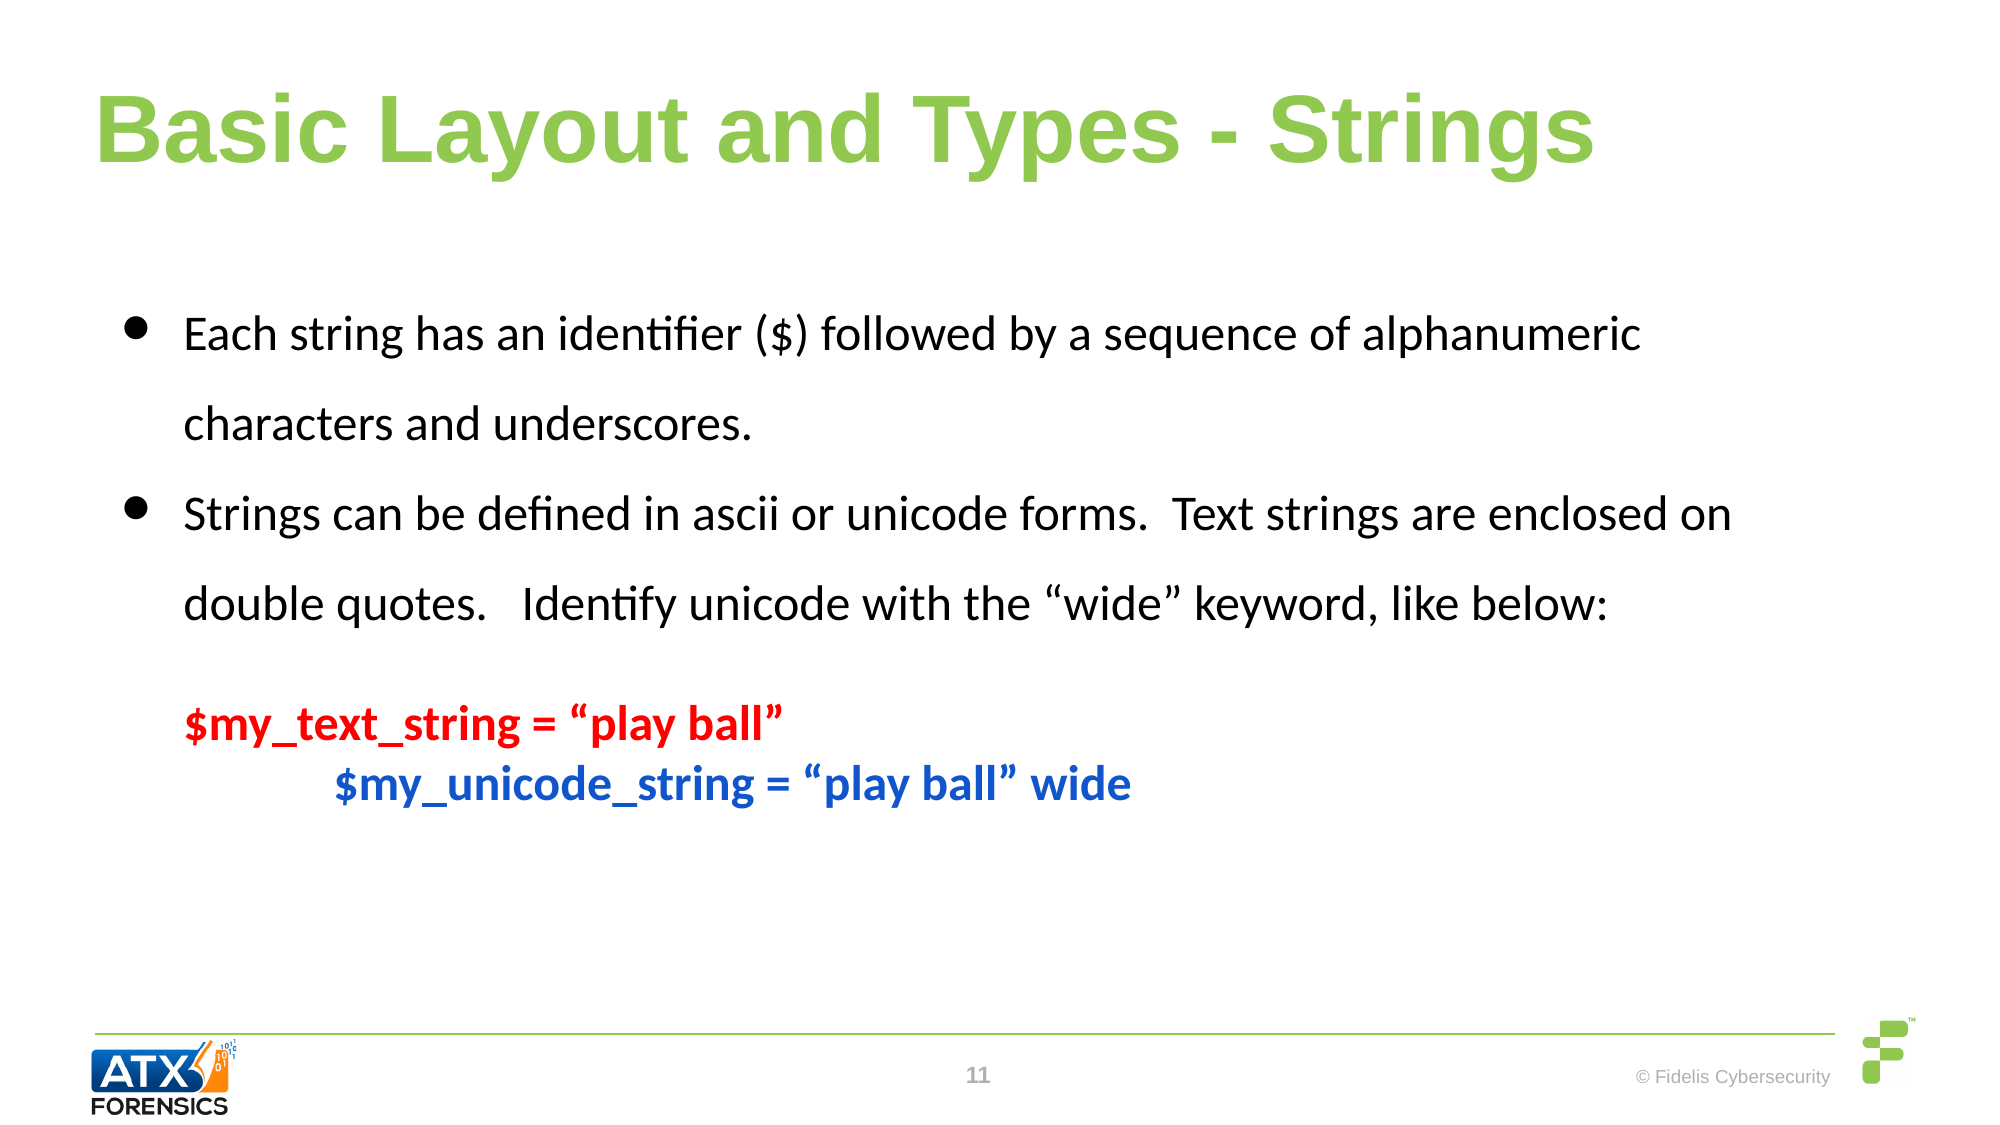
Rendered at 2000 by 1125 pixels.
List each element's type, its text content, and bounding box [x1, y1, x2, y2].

text_box Each string has an identifier ($) followed by a sequence of alphanumeric characters and underscores. Strings can be defined in ascii or unicode forms. Text strings are enclosed on double quotes. Identify unicode with the “wide” keyword, like below: $my_text_string = “play ball” $my_unicode_string = “play ball” wide [93, 262, 1750, 1013]
title Basic Layout and Types - Strings [94, 37, 1905, 225]
picture [90, 1030, 237, 1125]
picture [1862, 1017, 1916, 1085]
slide_number ‹#› [965, 1044, 1033, 1105]
